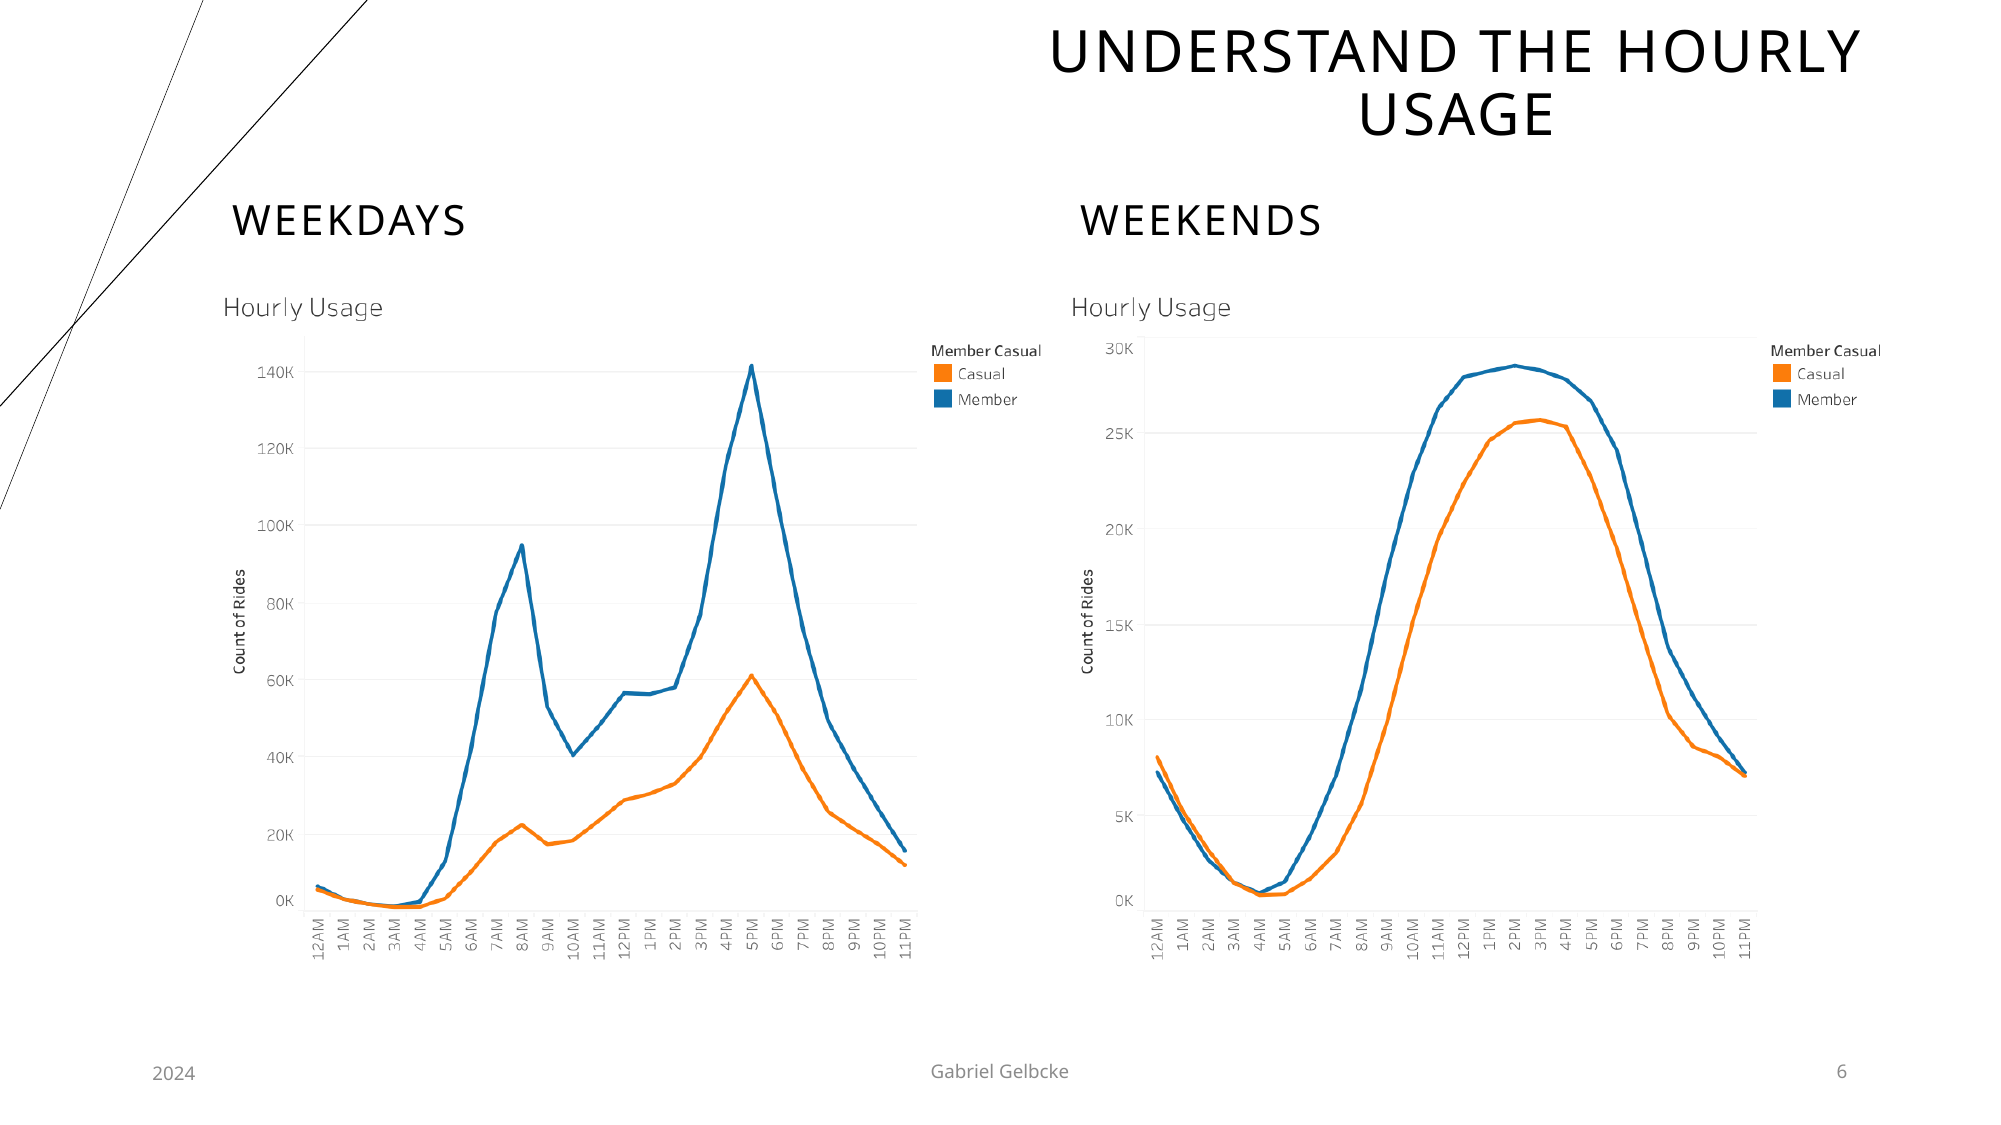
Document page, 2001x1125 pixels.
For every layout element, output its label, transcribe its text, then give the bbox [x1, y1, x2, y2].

slide_number 6 [1412, 1042, 1863, 1103]
list Weekends [1065, 181, 1541, 253]
title Understand the hourly usage [942, 17, 1971, 153]
slide_number 2024 [137, 1042, 588, 1103]
picture [216, 280, 1948, 962]
footer Gabriel Gelbcke [662, 1042, 1338, 1103]
list Weekdays [217, 181, 690, 253]
